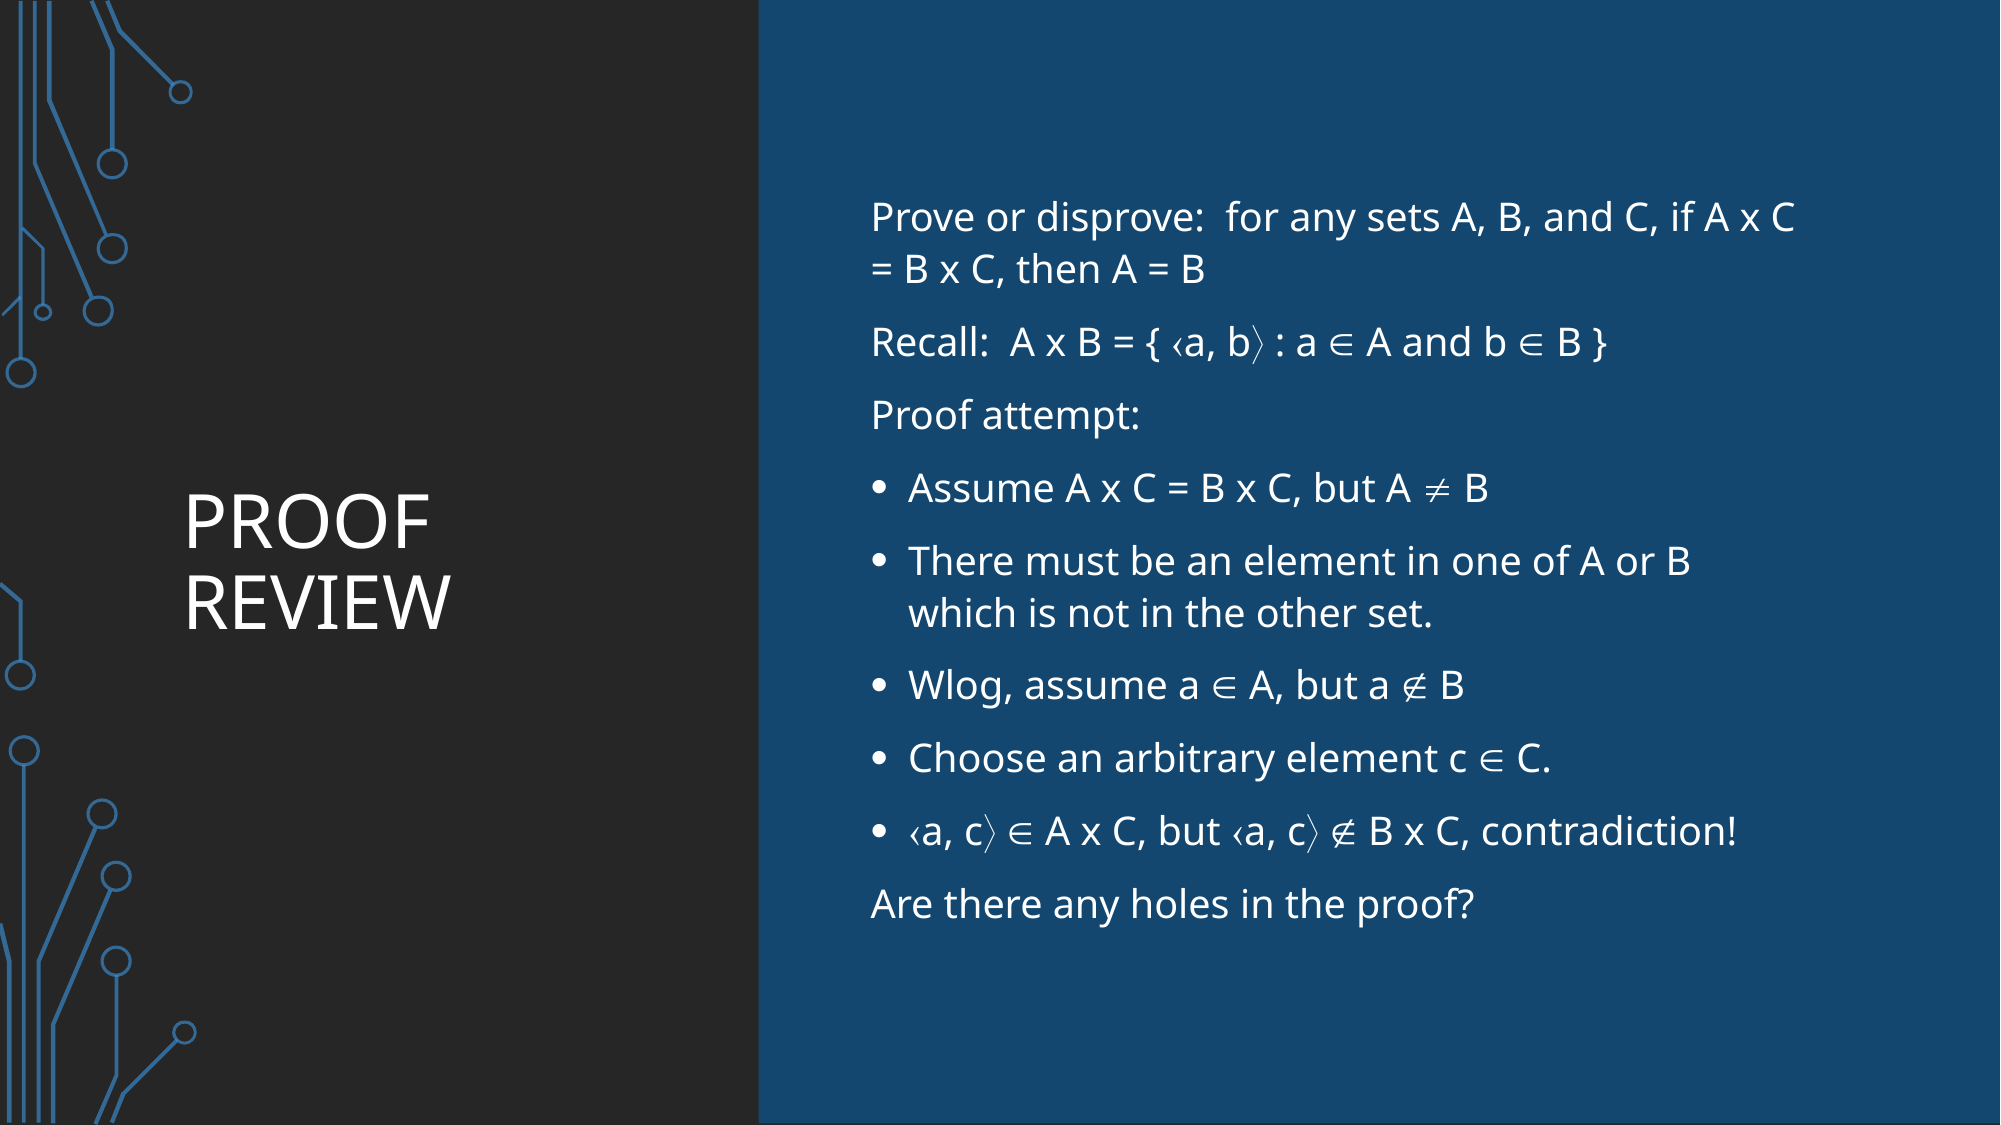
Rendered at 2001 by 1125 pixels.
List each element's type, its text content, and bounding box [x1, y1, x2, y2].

text_box [199, 0, 2000, 1125]
list Prove or disprove: for any sets A, B, and C, if A x C = B x C, then A = B Recall: A x B = { a, b : a  A and b  B } Proof attempt: Assume A x C = B x C, but A  B There must be an element in one of A or B which is not in the other set. Wlog, assume a  A, but a  B Choose an arbitrary element c  C. a, c  A x C, but a, c  B x C, contradiction! Are there any holes in the proof? [855, 179, 1813, 950]
text_box [758, 0, 2000, 1124]
title Proof Review [199, 179, 670, 950]
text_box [0, 0, 199, 1125]
